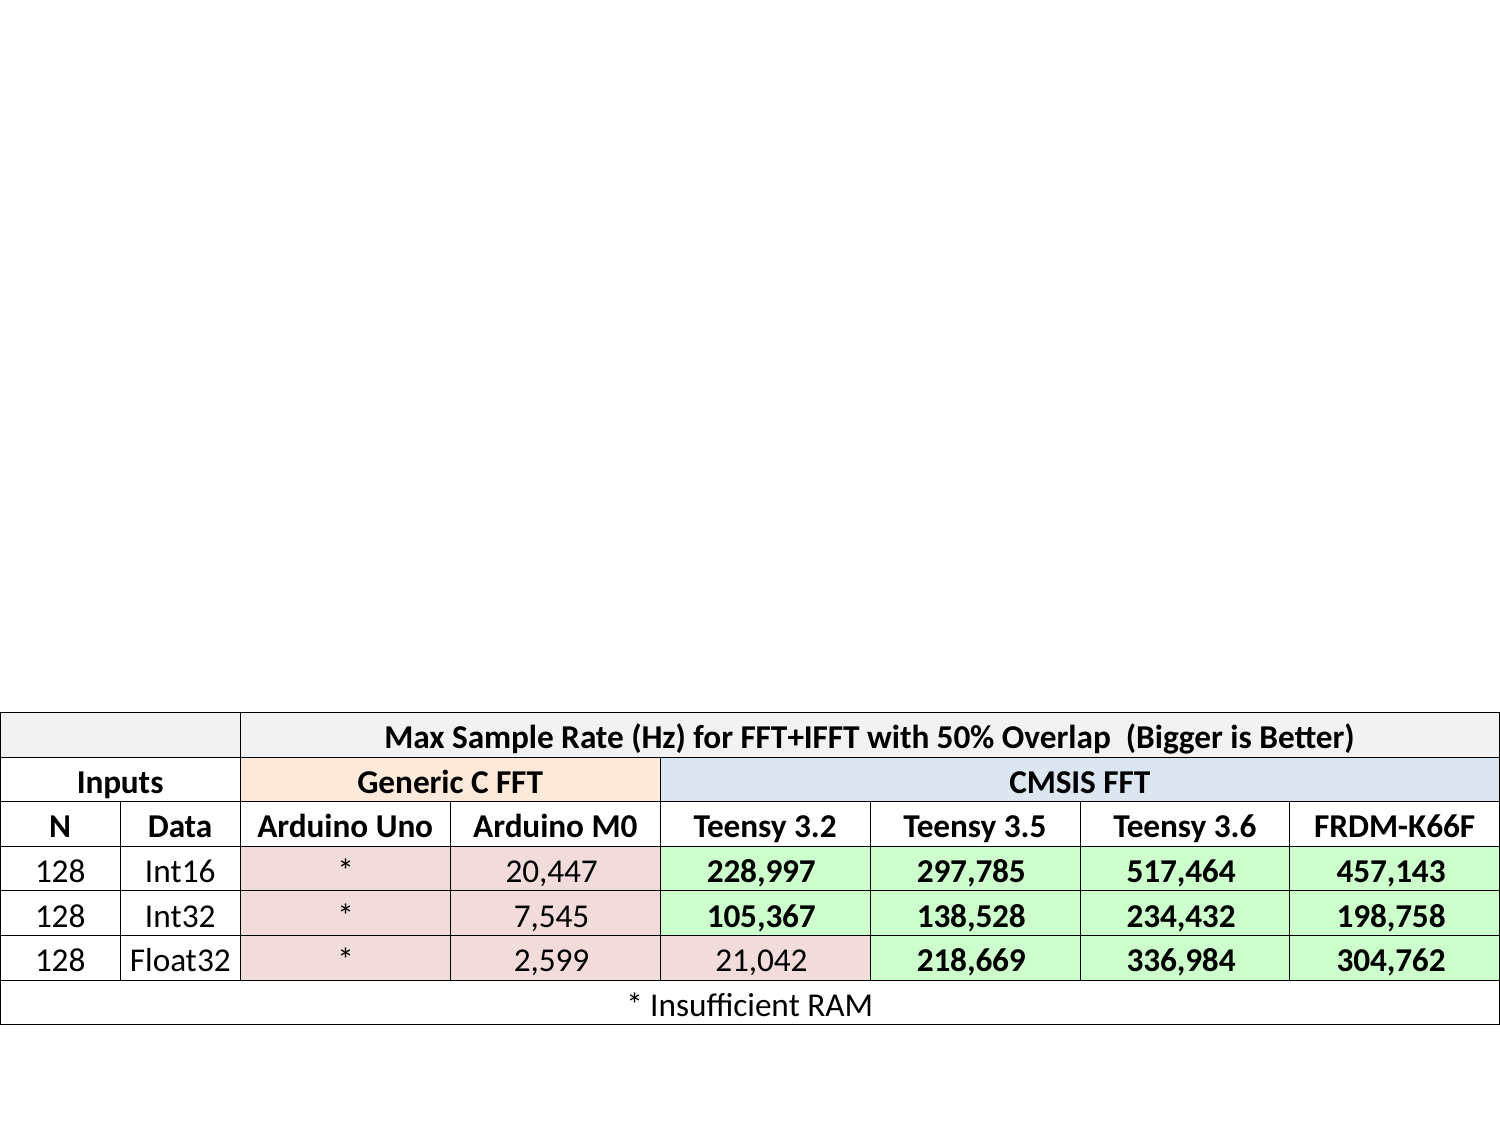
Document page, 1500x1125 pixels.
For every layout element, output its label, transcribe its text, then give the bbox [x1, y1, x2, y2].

table_header Max Sample Rate (Hz) for FFT+IFFT with 50% Overlap (Bigger is Better) [241, 713, 1499, 757]
table_cell 7,545 [451, 891, 660, 935]
table_cell Teensy 3.2 [661, 802, 870, 846]
table_cell 128 [1, 847, 120, 890]
table_cell 517,464 [1081, 847, 1289, 890]
table_cell * Insufficient RAM [1, 981, 1499, 1024]
table_cell * [241, 891, 450, 935]
table_cell Generic C FFT [241, 758, 660, 801]
table_cell N [1, 802, 120, 846]
table_cell Inputs [1, 758, 240, 801]
table_cell 228,997 [661, 847, 870, 890]
table_cell 336,984 [1081, 936, 1289, 980]
table_cell * [241, 847, 450, 890]
table_header [1, 713, 240, 757]
table_cell Arduino Uno [241, 802, 450, 846]
table_cell * [241, 936, 450, 980]
table_cell 20,447 [451, 847, 660, 890]
table_cell 198,758 [1290, 891, 1499, 935]
table_cell 304,762 [1290, 936, 1499, 980]
table_cell 138,528 [871, 891, 1080, 935]
table_cell 457,143 [1290, 847, 1499, 890]
table_cell CMSIS FFT [661, 758, 1499, 801]
table_cell 2,599 [451, 936, 660, 980]
table_cell Teensy 3.5 [871, 802, 1080, 846]
table_cell 21,042 [661, 936, 870, 980]
table_cell 218,669 [871, 936, 1080, 980]
table_cell Arduino M0 [451, 802, 660, 846]
table_cell Int16 [121, 847, 240, 890]
table_cell Float32 [121, 936, 240, 980]
table_cell 128 [1, 891, 120, 935]
table_cell 128 [1, 936, 120, 980]
table_cell FRDM-K66F [1290, 802, 1499, 846]
table_cell Int32 [121, 891, 240, 935]
table_cell 105,367 [661, 891, 870, 935]
table_cell Teensy 3.6 [1081, 802, 1289, 846]
table_cell 297,785 [871, 847, 1080, 890]
table_cell 234,432 [1081, 891, 1289, 935]
table_cell Data [121, 802, 240, 846]
